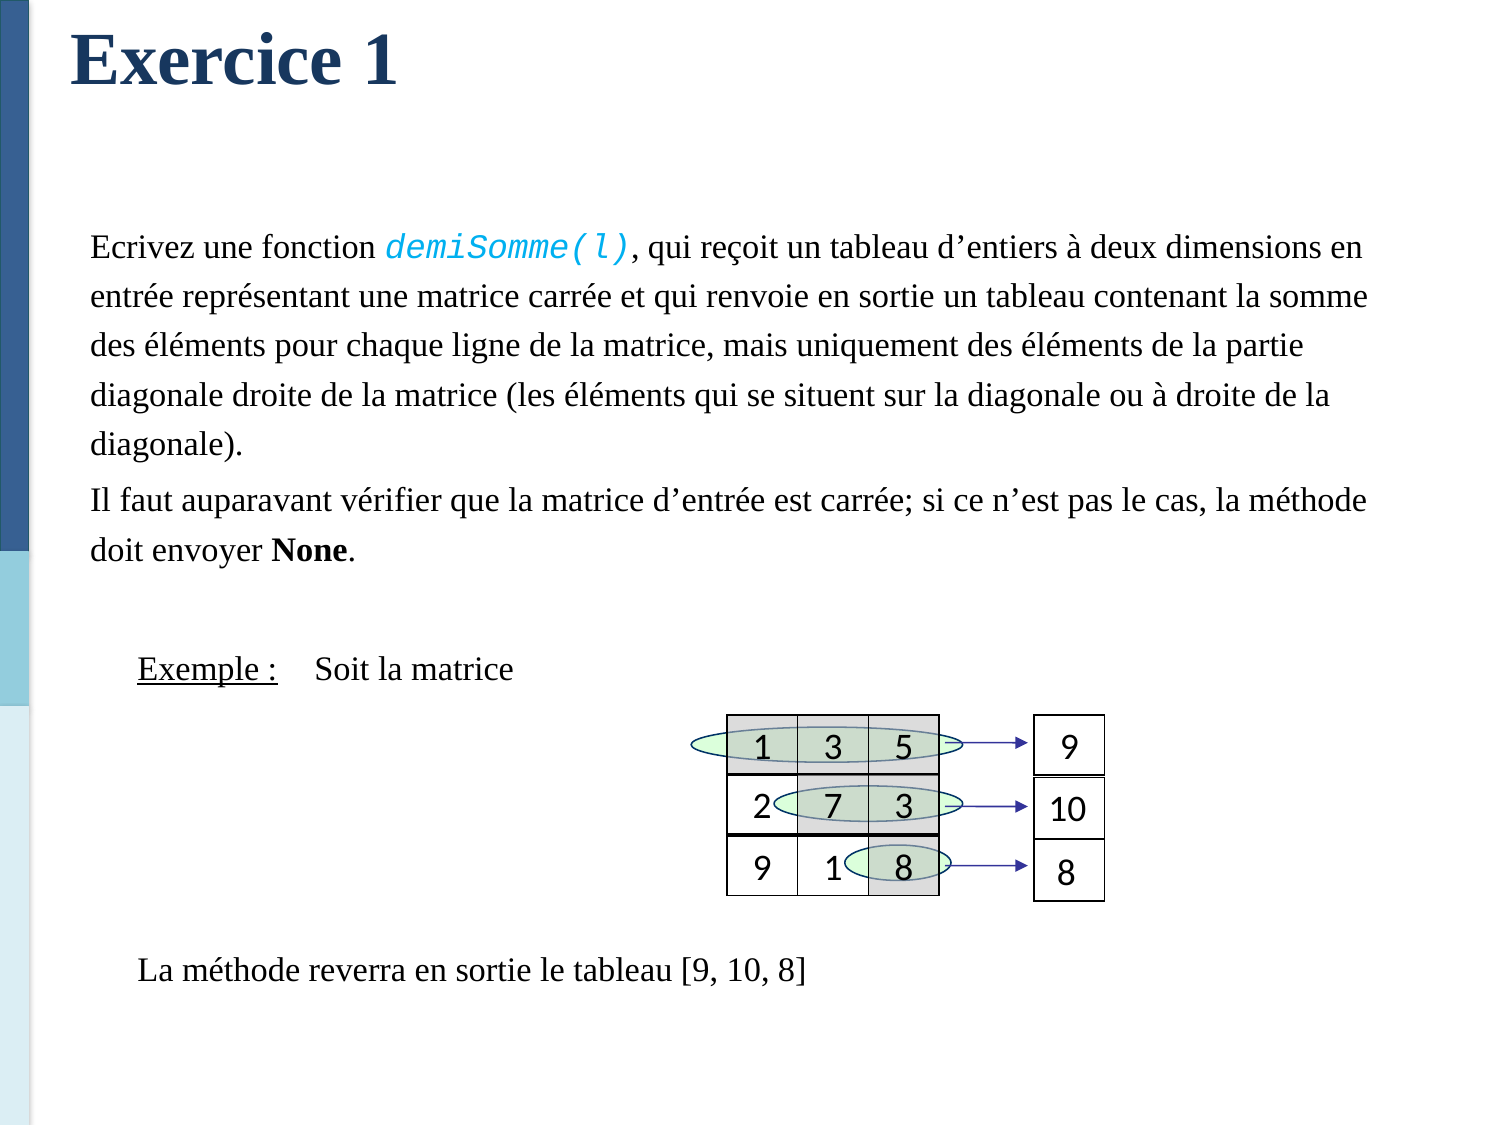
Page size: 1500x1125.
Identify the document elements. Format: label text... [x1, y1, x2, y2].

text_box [690, 714, 1129, 902]
text_box Exercice 1 [28, 1, 442, 107]
text_box Ecrivez une fonction demiSomme(l), qui reçoit un tableau d’entiers à deux dimensions en entrée représentant une matrice carrée et qui renvoie en sortie un tableau contenant la somme des éléments pour chaque ligne de la matrice, mais uniquement des éléments de la partie diagonale droite de la matrice (les éléments qui se situent sur la diagonale ou à droite de la diagonale). Il faut auparavant vérifier que la matrice d’entrée est carrée; si ce n’est pas le cas, la méthode doit envoyer None. Exemple : Soit la matrice La méthode reverra en sortie le tableau [9, 10, 8] [74, 208, 1425, 1006]
